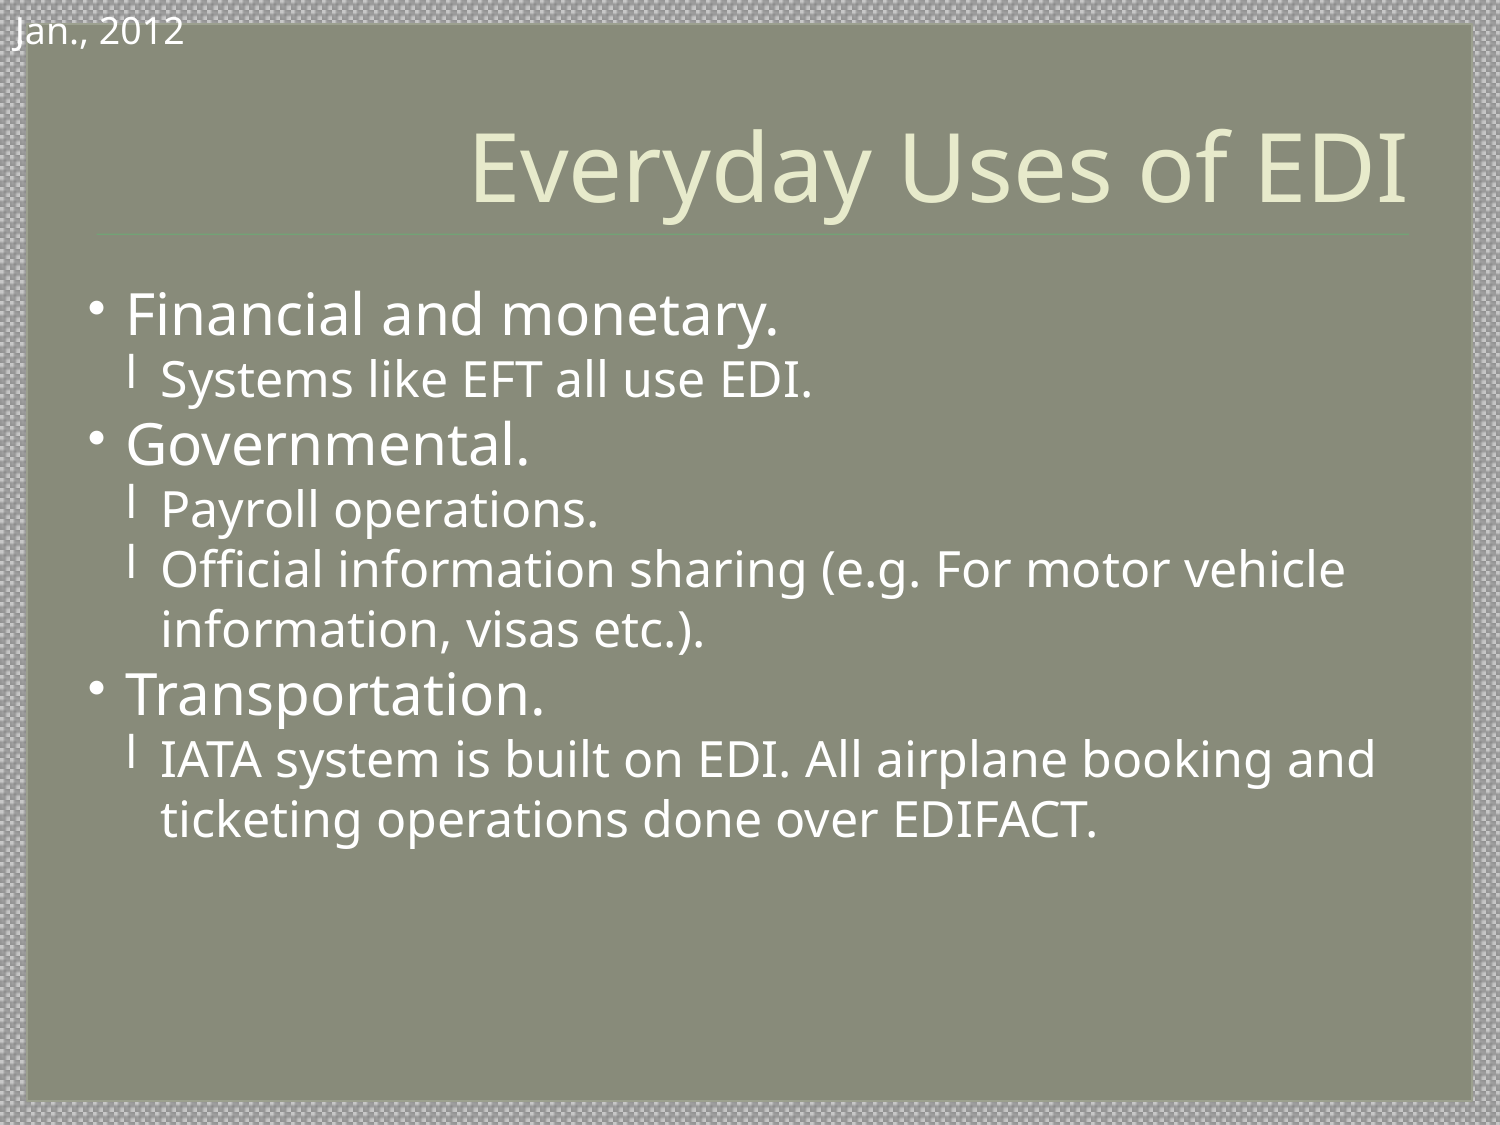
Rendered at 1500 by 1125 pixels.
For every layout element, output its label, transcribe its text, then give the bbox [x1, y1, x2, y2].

text_box Everyday Uses of EDI [75, 41, 1425, 229]
text_box Jan., 2012 [0, 0, 1500, 1125]
text_box Financial and monetary. Systems like EFT all use EDI. Governmental. Payroll operations. Official information sharing (e.g. For motor vehicle information, visas etc.). Transportation. IATA system is built on EDI. All airplane booking and ticketing operations done over EDIFACT. [75, 270, 1425, 1013]
